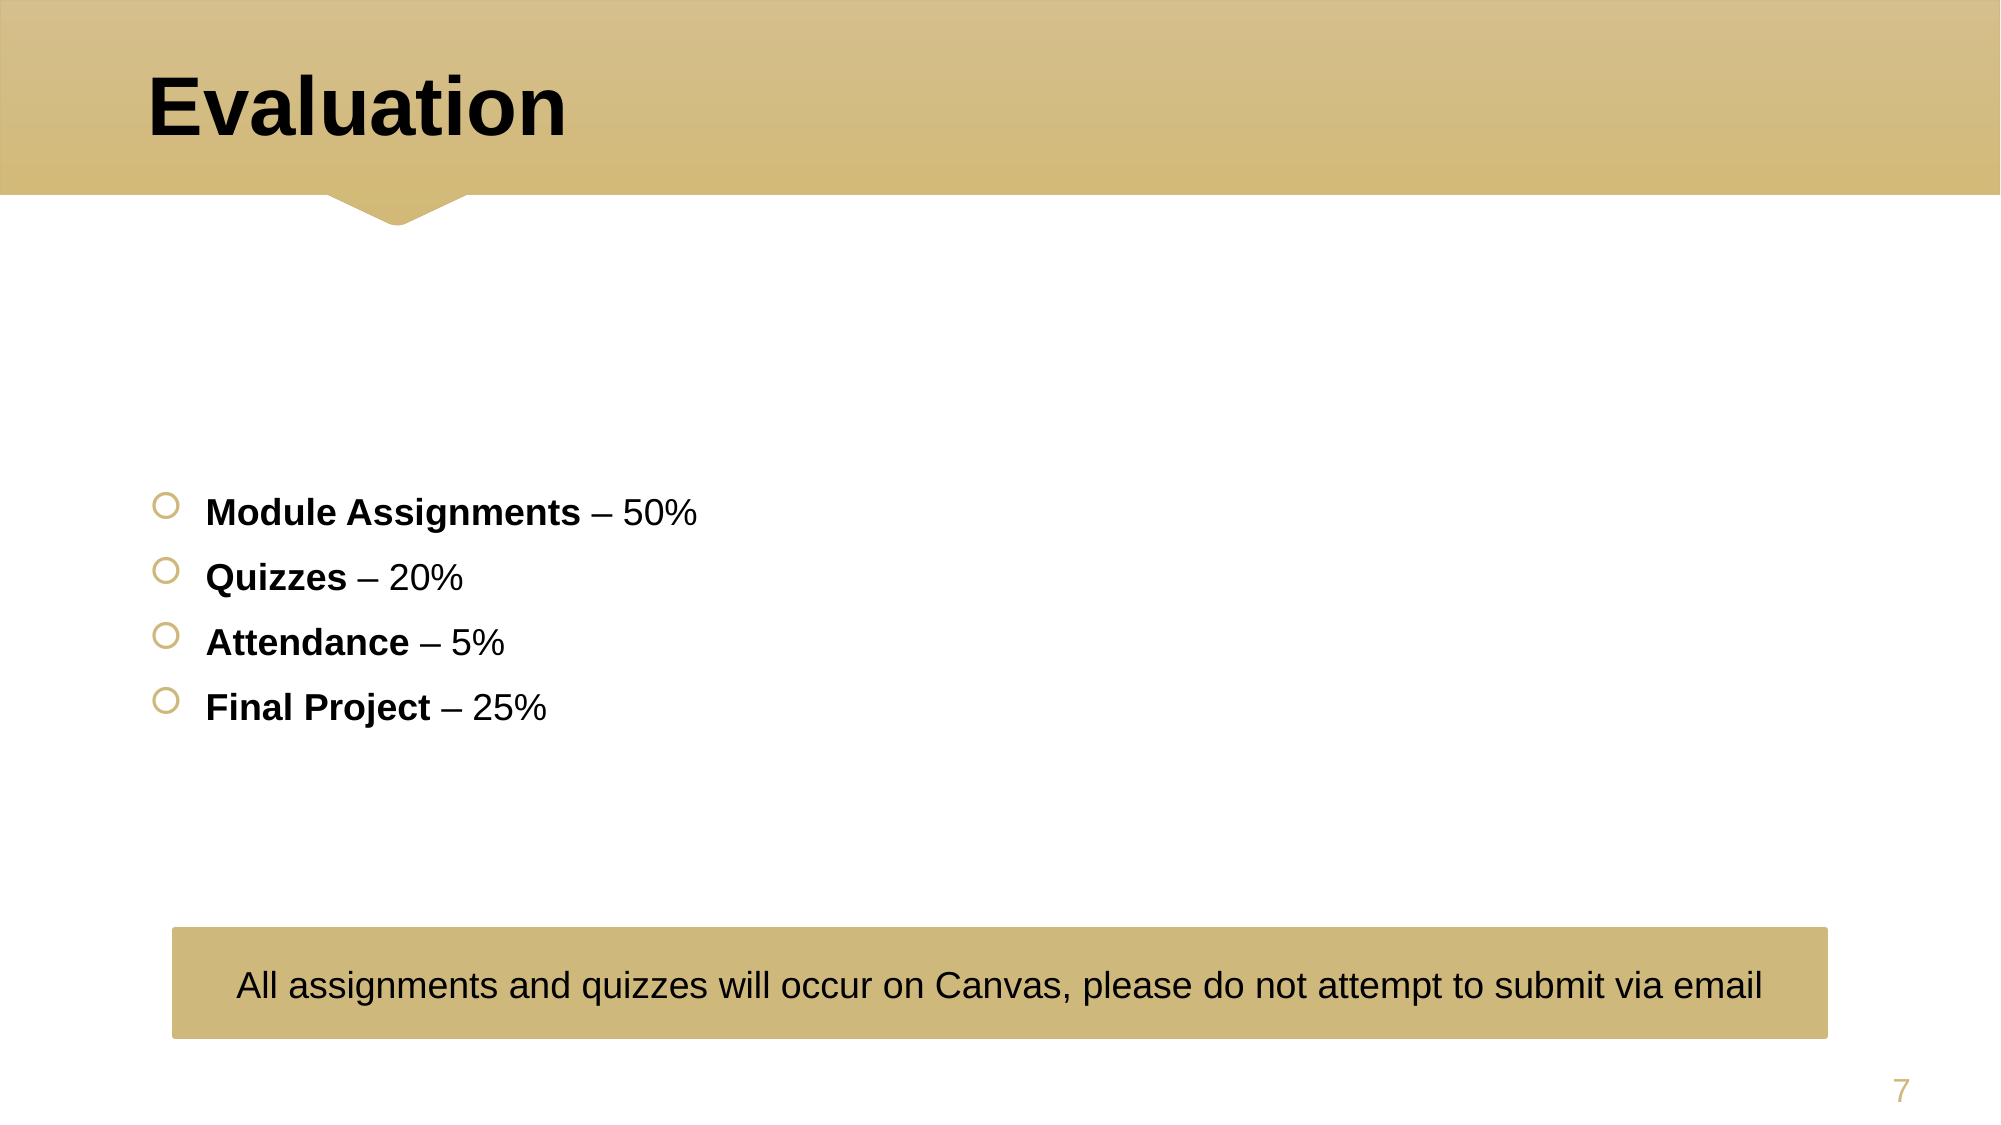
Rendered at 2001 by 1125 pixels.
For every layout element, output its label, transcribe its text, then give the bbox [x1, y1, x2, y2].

list Module Assignments – 50% Quizzes – 20% Attendance – 5% Final Project – 25% [134, 232, 1866, 984]
title Evaluation [132, 0, 1868, 160]
text_box All assignments and quizzes will occur on Canvas, please do not attempt to submit via email [174, 930, 1825, 1036]
slide_number 6 [1751, 1050, 1926, 1111]
